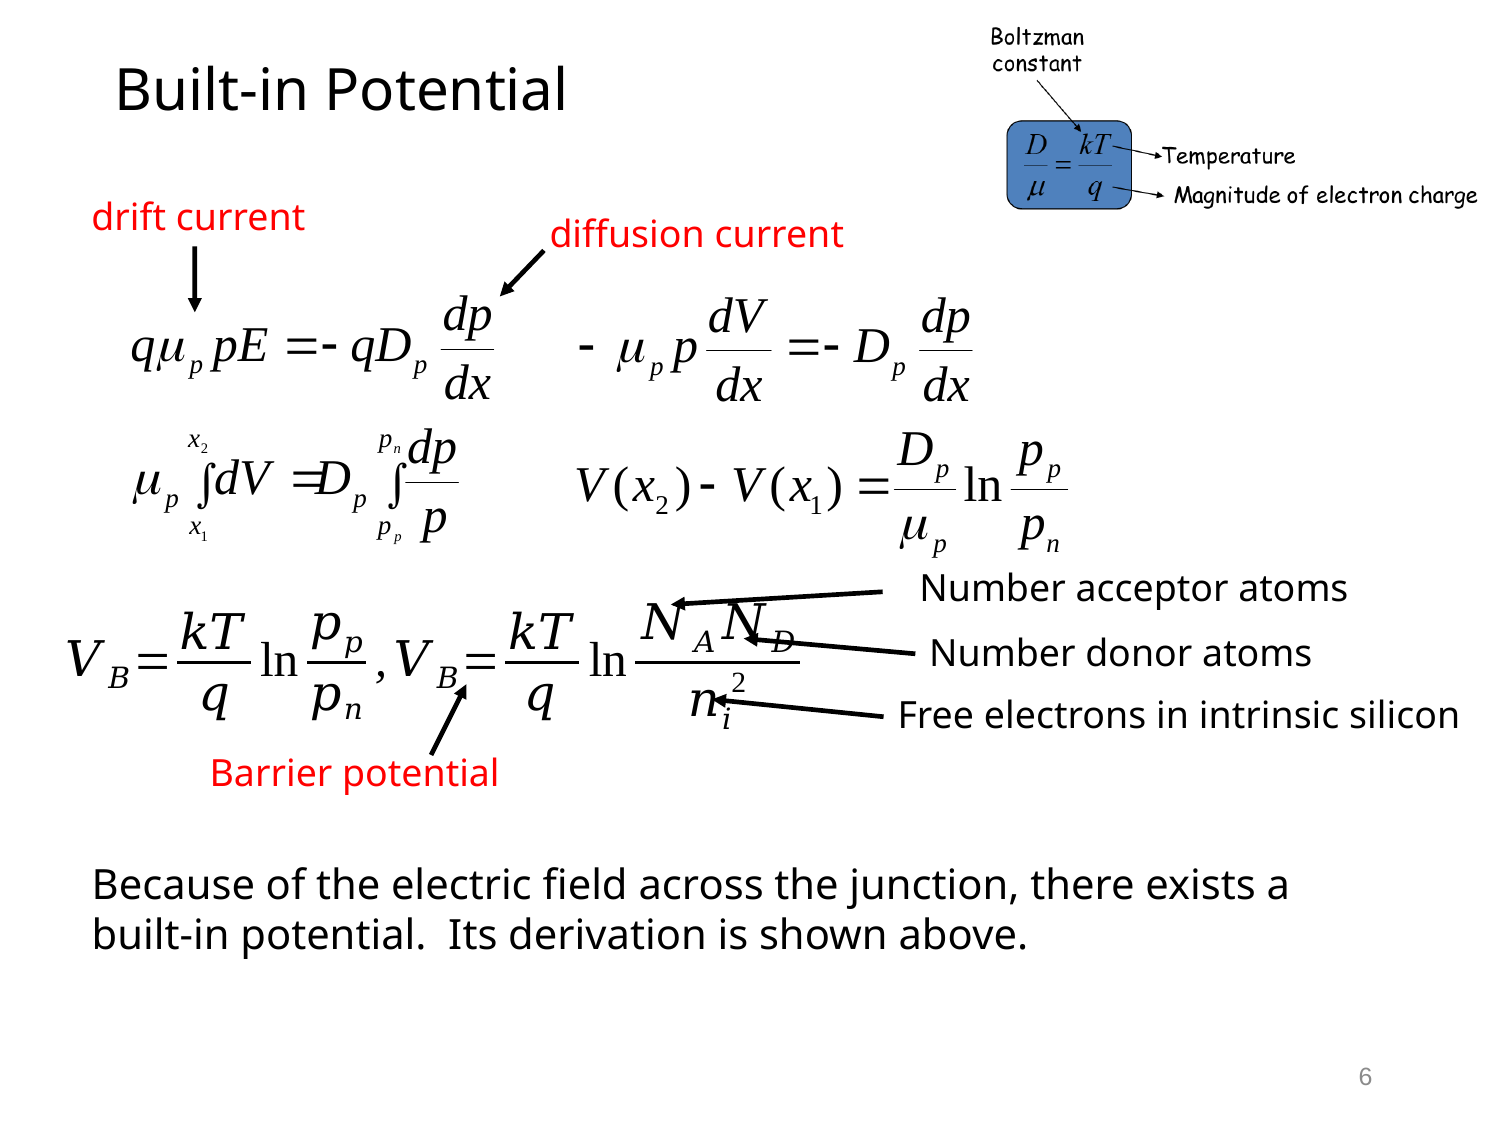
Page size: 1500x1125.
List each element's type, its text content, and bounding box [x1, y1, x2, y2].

slide_number 6 [1074, 1050, 1388, 1100]
list Because of the electric field across the junction, there exists a built-in potential. Its derivation is shown above. [76, 850, 1352, 988]
text_box [670, 591, 883, 610]
text_box [711, 694, 884, 717]
text_box Barrier potential [194, 741, 528, 801]
text_box Free electrons in intrinsic silicon [882, 684, 1496, 744]
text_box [575, 288, 1074, 564]
text_box [430, 684, 467, 756]
text_box Number donor atoms [914, 621, 1420, 681]
text_box Number acceptor atoms [904, 556, 1410, 617]
text_box diffusion current [534, 202, 869, 263]
picture [960, 15, 1500, 223]
title Built-in Potential [99, 24, 597, 150]
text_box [126, 286, 501, 550]
text_box drift current [76, 185, 411, 246]
text_box [502, 250, 545, 295]
text_box [743, 633, 916, 654]
